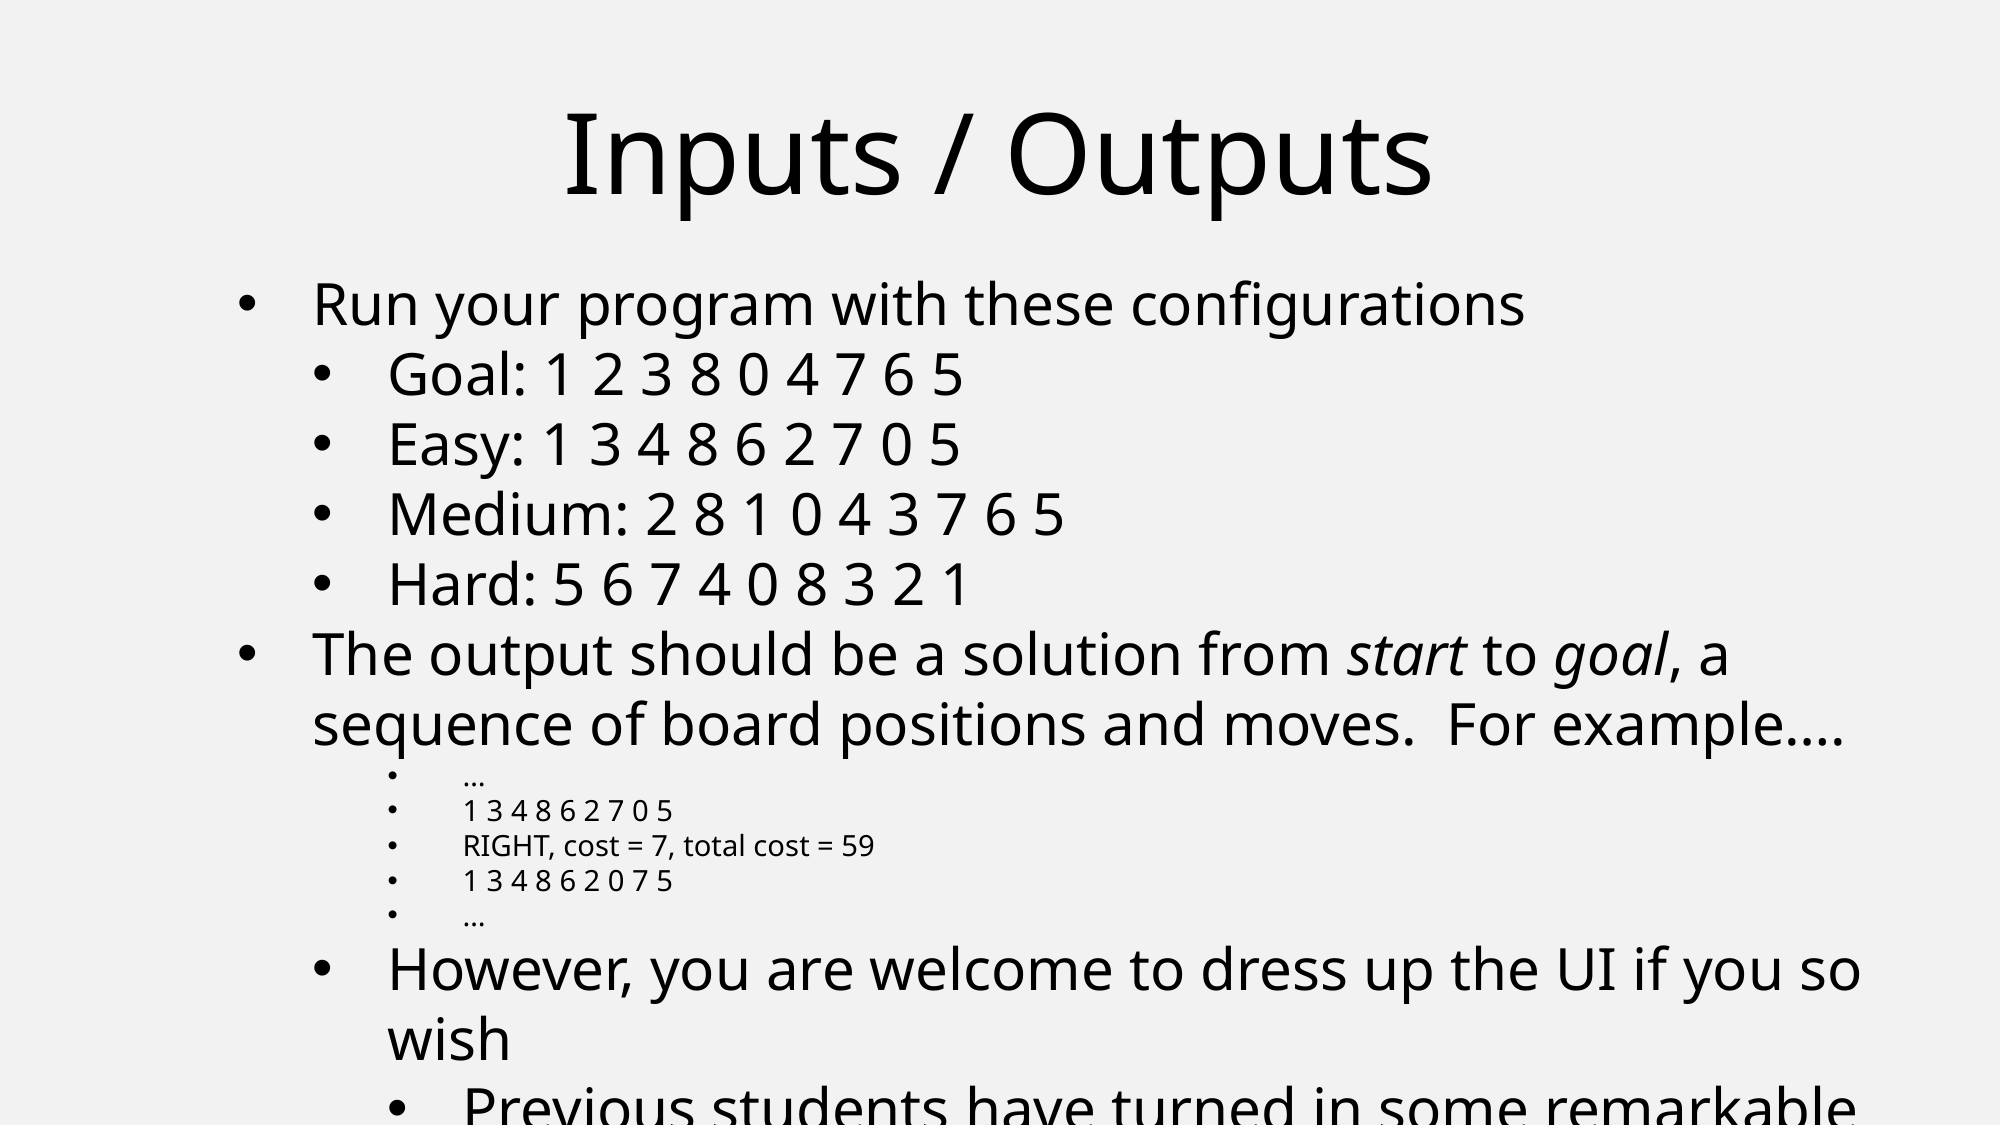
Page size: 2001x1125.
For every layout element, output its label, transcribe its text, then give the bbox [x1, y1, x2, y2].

text_box Run your program with these configurations Goal: 1 2 3 8 0 4 7 6 5 Easy: 1 3 4 8 6 2 7 0 5 Medium: 2 8 1 0 4 3 7 6 5 Hard: 5 6 7 4 0 8 3 2 1 The output should be a solution from start to goal, a sequence of board positions and moves. For example…. … 1 3 4 8 6 2 7 0 5 RIGHT, cost = 7, total cost = 59 1 3 4 8 6 2 0 7 5 … However, you are welcome to dress up the UI if you so wish Previous students have turned in some remarkable GUIs [147, 260, 1897, 1125]
text_box Inputs / Outputs [0, 74, 2000, 225]
